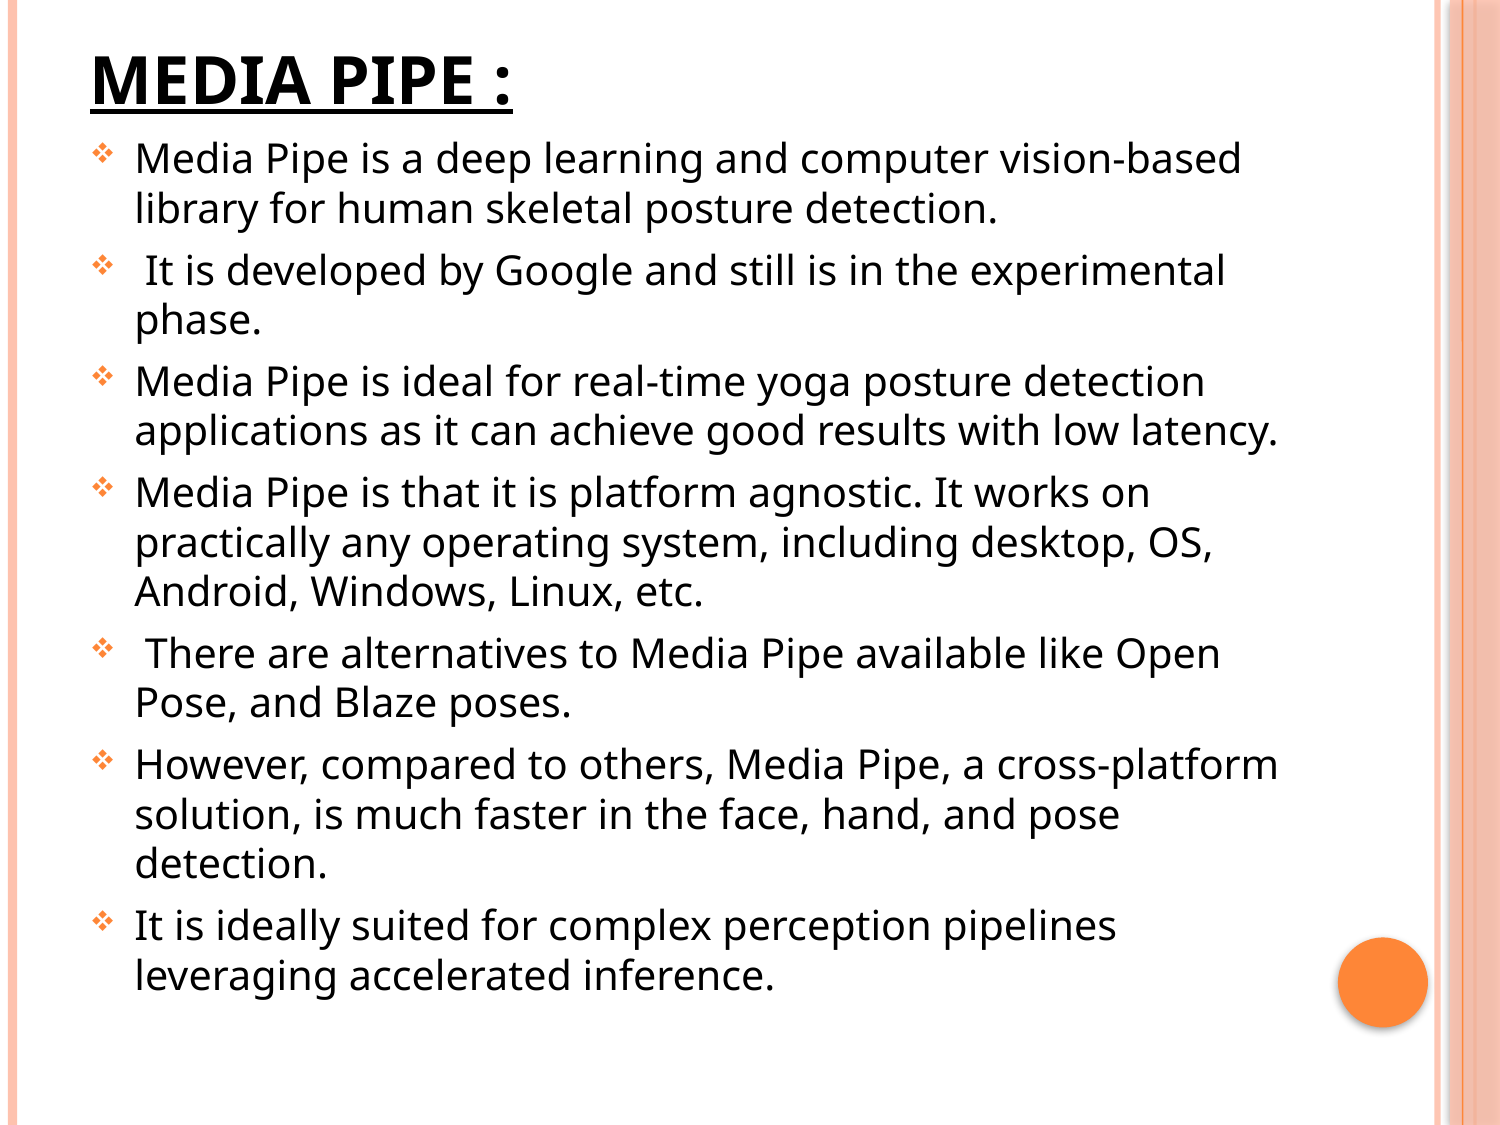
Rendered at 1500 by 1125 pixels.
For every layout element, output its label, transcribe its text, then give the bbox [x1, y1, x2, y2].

list Media Pipe is a deep learning and computer vision-based library for human skeletal posture detection. It is developed by Google and still is in the experimental phase. Media Pipe is ideal for real-time yoga posture detection applications as it can achieve good results with low latency. Media Pipe is that it is platform agnostic. It works on practically any operating system, including desktop, OS, Android, Windows, Linux, etc. There are alternatives to Media Pipe available like Open Pose, and Blaze poses. However, compared to others, Media Pipe, a cross-platform solution, is much faster in the face, hand, and pose detection. It is ideally suited for complex perception pipelines leveraging accelerated inference. [75, 125, 1300, 1062]
title Media pipe : [75, 0, 1300, 125]
